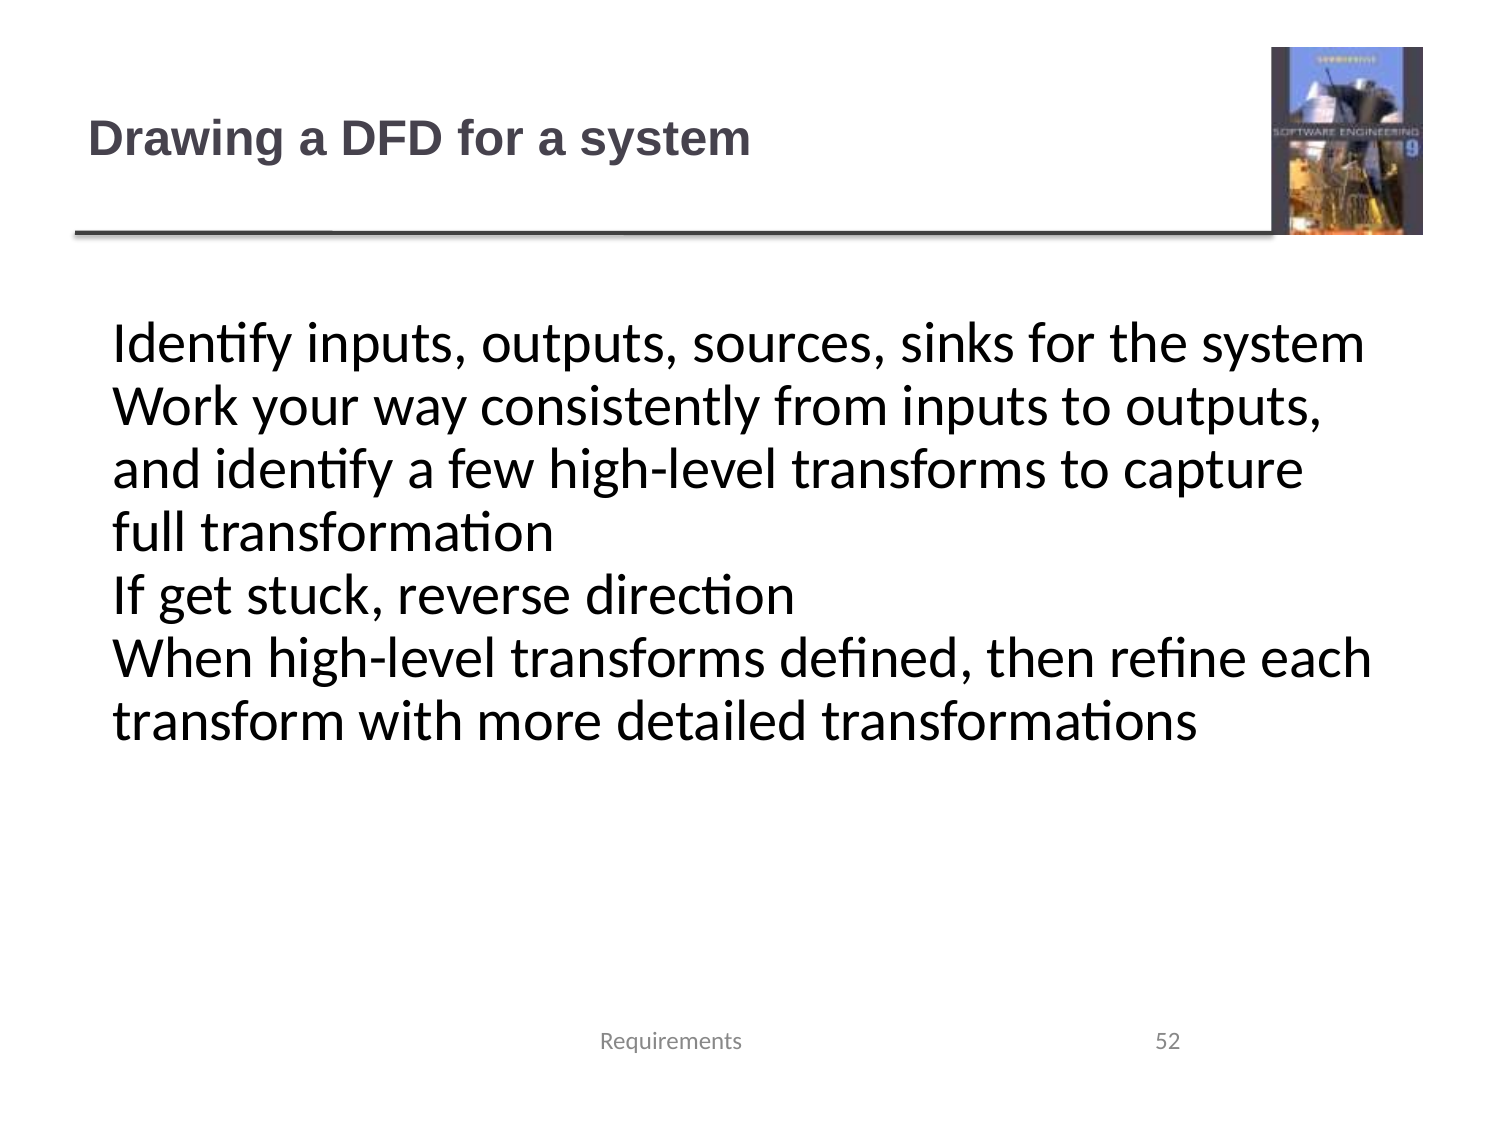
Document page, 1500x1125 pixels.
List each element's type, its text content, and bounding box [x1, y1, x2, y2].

title Drawing a DFD for a system [87, 105, 1413, 170]
list Identify inputs, outputs, sources, sinks for the system Work your way consistently from inputs to outputs, and identify a few high-level transforms to capture full transformation If get stuck, reverse direction When high-level transforms defined, then refine each transform with more detailed transformations [112, 312, 1388, 988]
slide_number 52 [1155, 1024, 1468, 1100]
picture [67, 47, 1423, 246]
footer Requirements [600, 1024, 1075, 1100]
